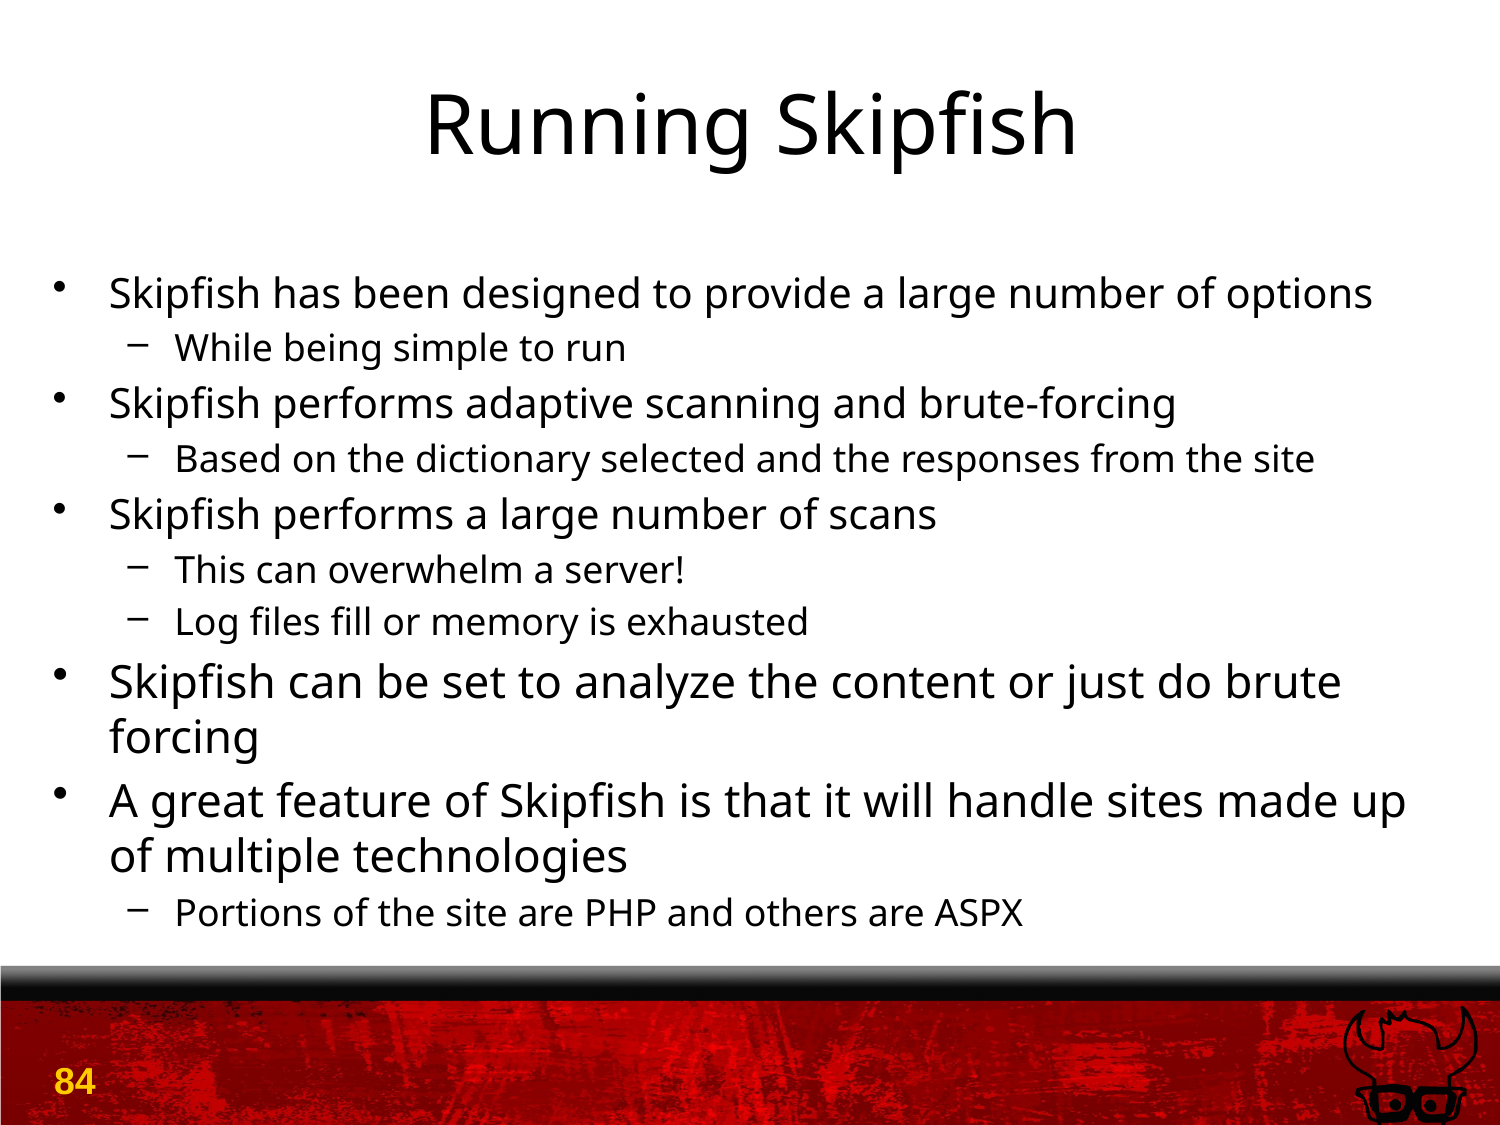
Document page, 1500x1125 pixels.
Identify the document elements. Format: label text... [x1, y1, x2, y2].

list Skipfish has been designed to provide a large number of options While being simple to run Skipfish performs adaptive scanning and brute-forcing Based on the dictionary selected and the responses from the site Skipfish performs a large number of scans This can overwhelm a server! Log files fill or memory is exhausted Skipfish can be set to analyze the content or just do brute forcing A great feature of Skipfish is that it will handle sites made up of multiple technologies Portions of the site are PHP and others are ASPX [37, 258, 1463, 1035]
picture [0, 282, 1500, 1125]
title Running Skipfish [35, 24, 1469, 219]
